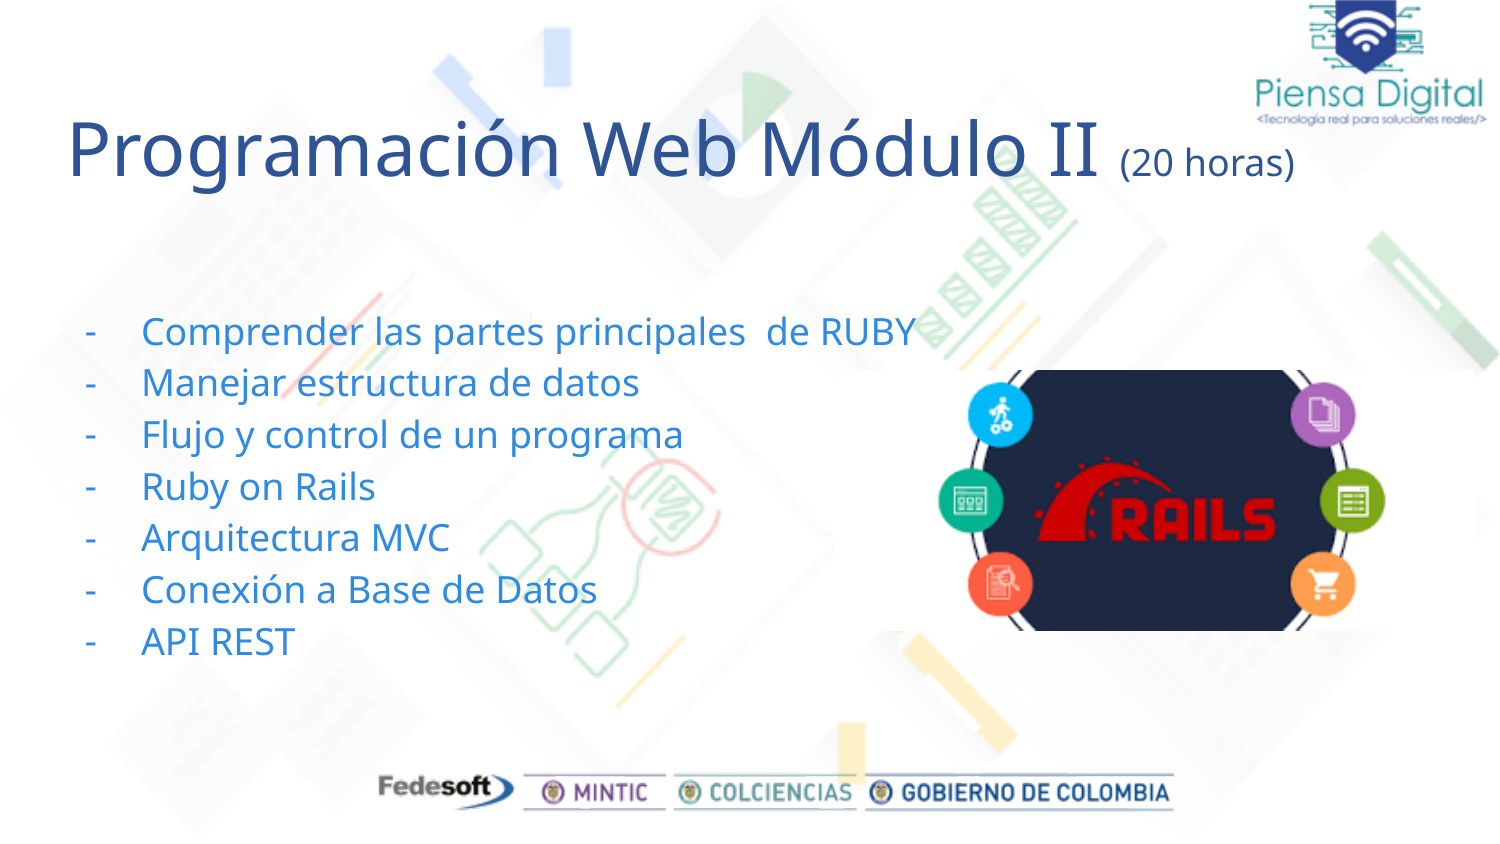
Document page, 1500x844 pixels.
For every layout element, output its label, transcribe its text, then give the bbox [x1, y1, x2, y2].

text_box Comprender las partes principales de RUBY Manejar estructura de datos Flujo y control de un programa Ruby on Rails Arquitectura MVC Conexión a Base de Datos API REST [51, 188, 1449, 750]
picture [0, 0, 1500, 844]
text_box Programación Web Módulo II (20 horas) [51, 72, 1449, 167]
